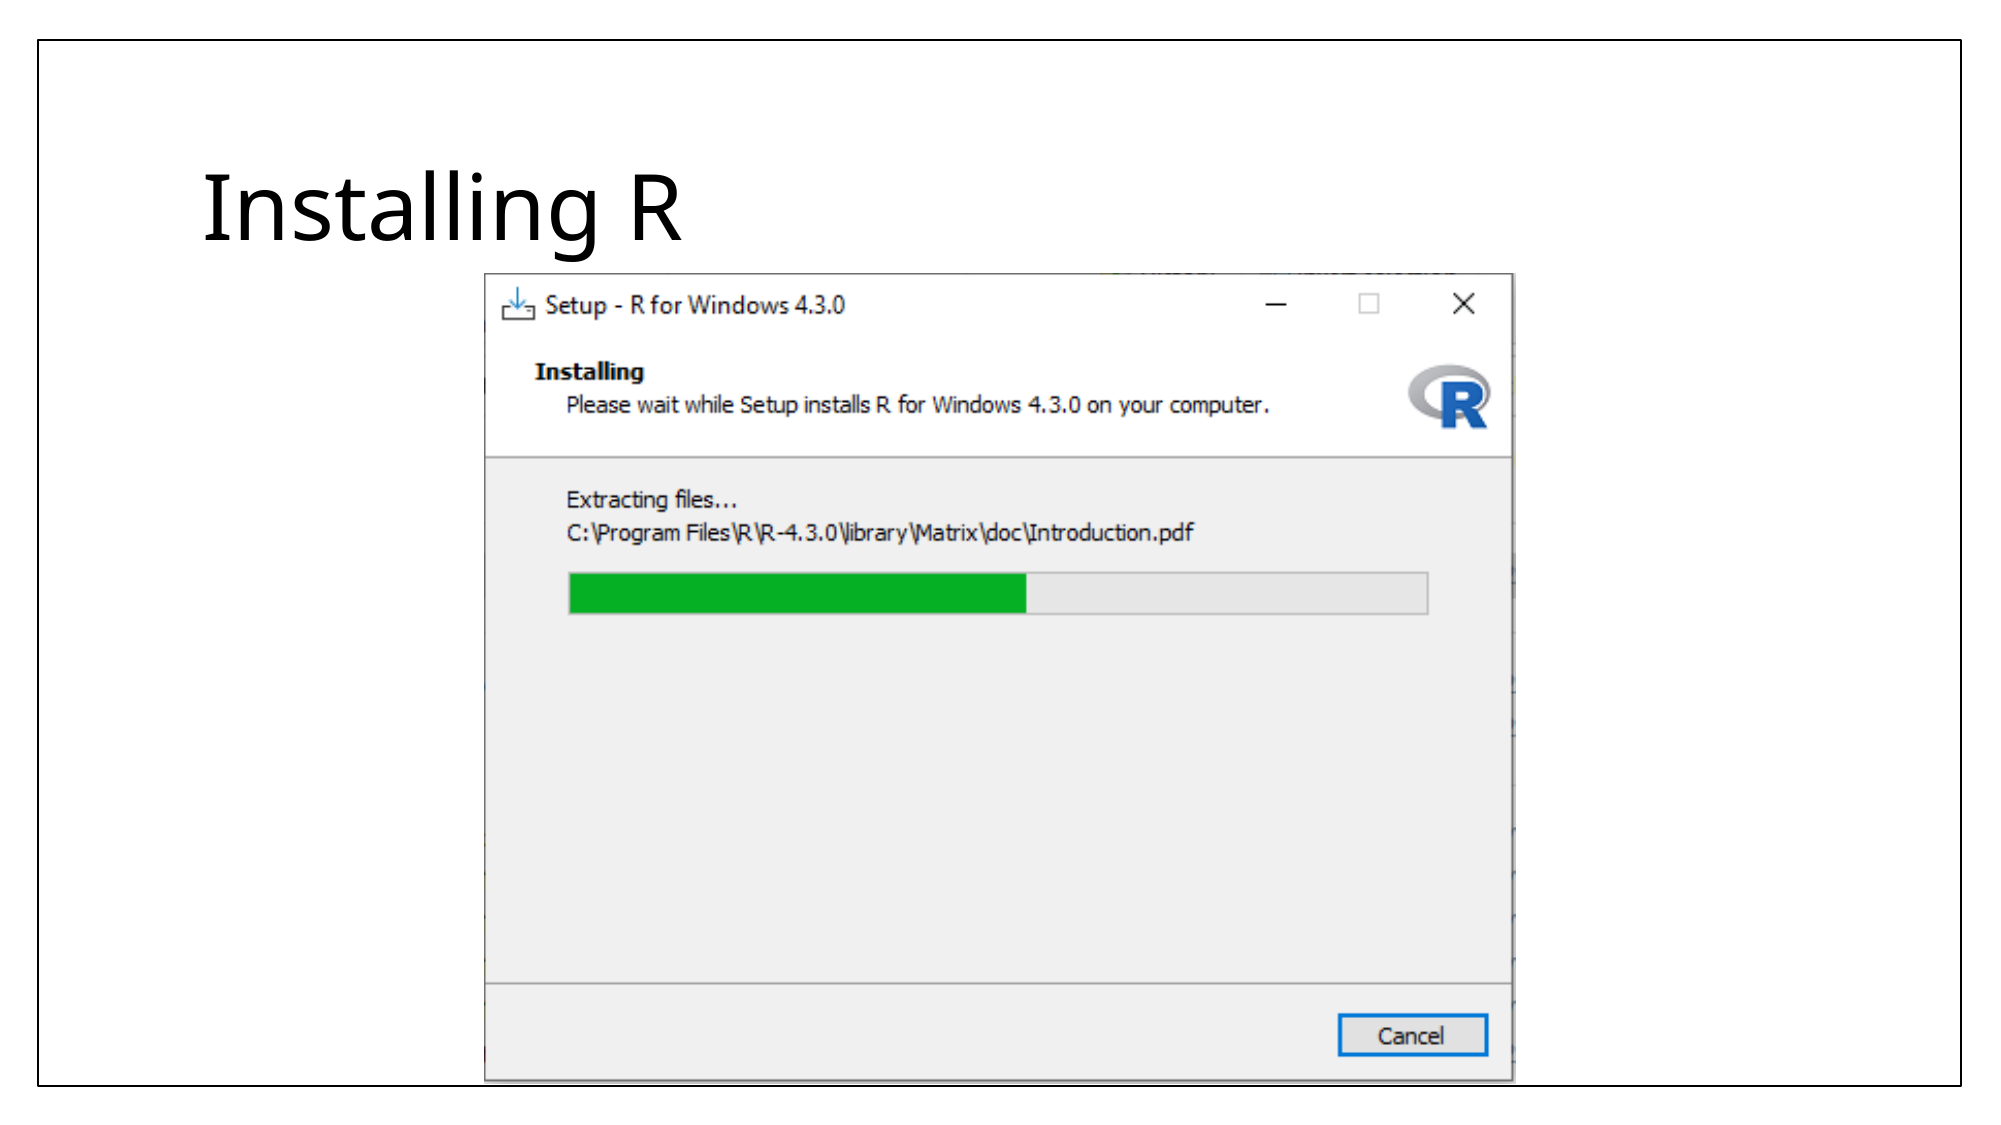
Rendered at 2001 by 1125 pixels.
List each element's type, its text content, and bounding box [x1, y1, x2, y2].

title Installing R [187, 99, 1808, 323]
picture [484, 273, 1516, 1085]
